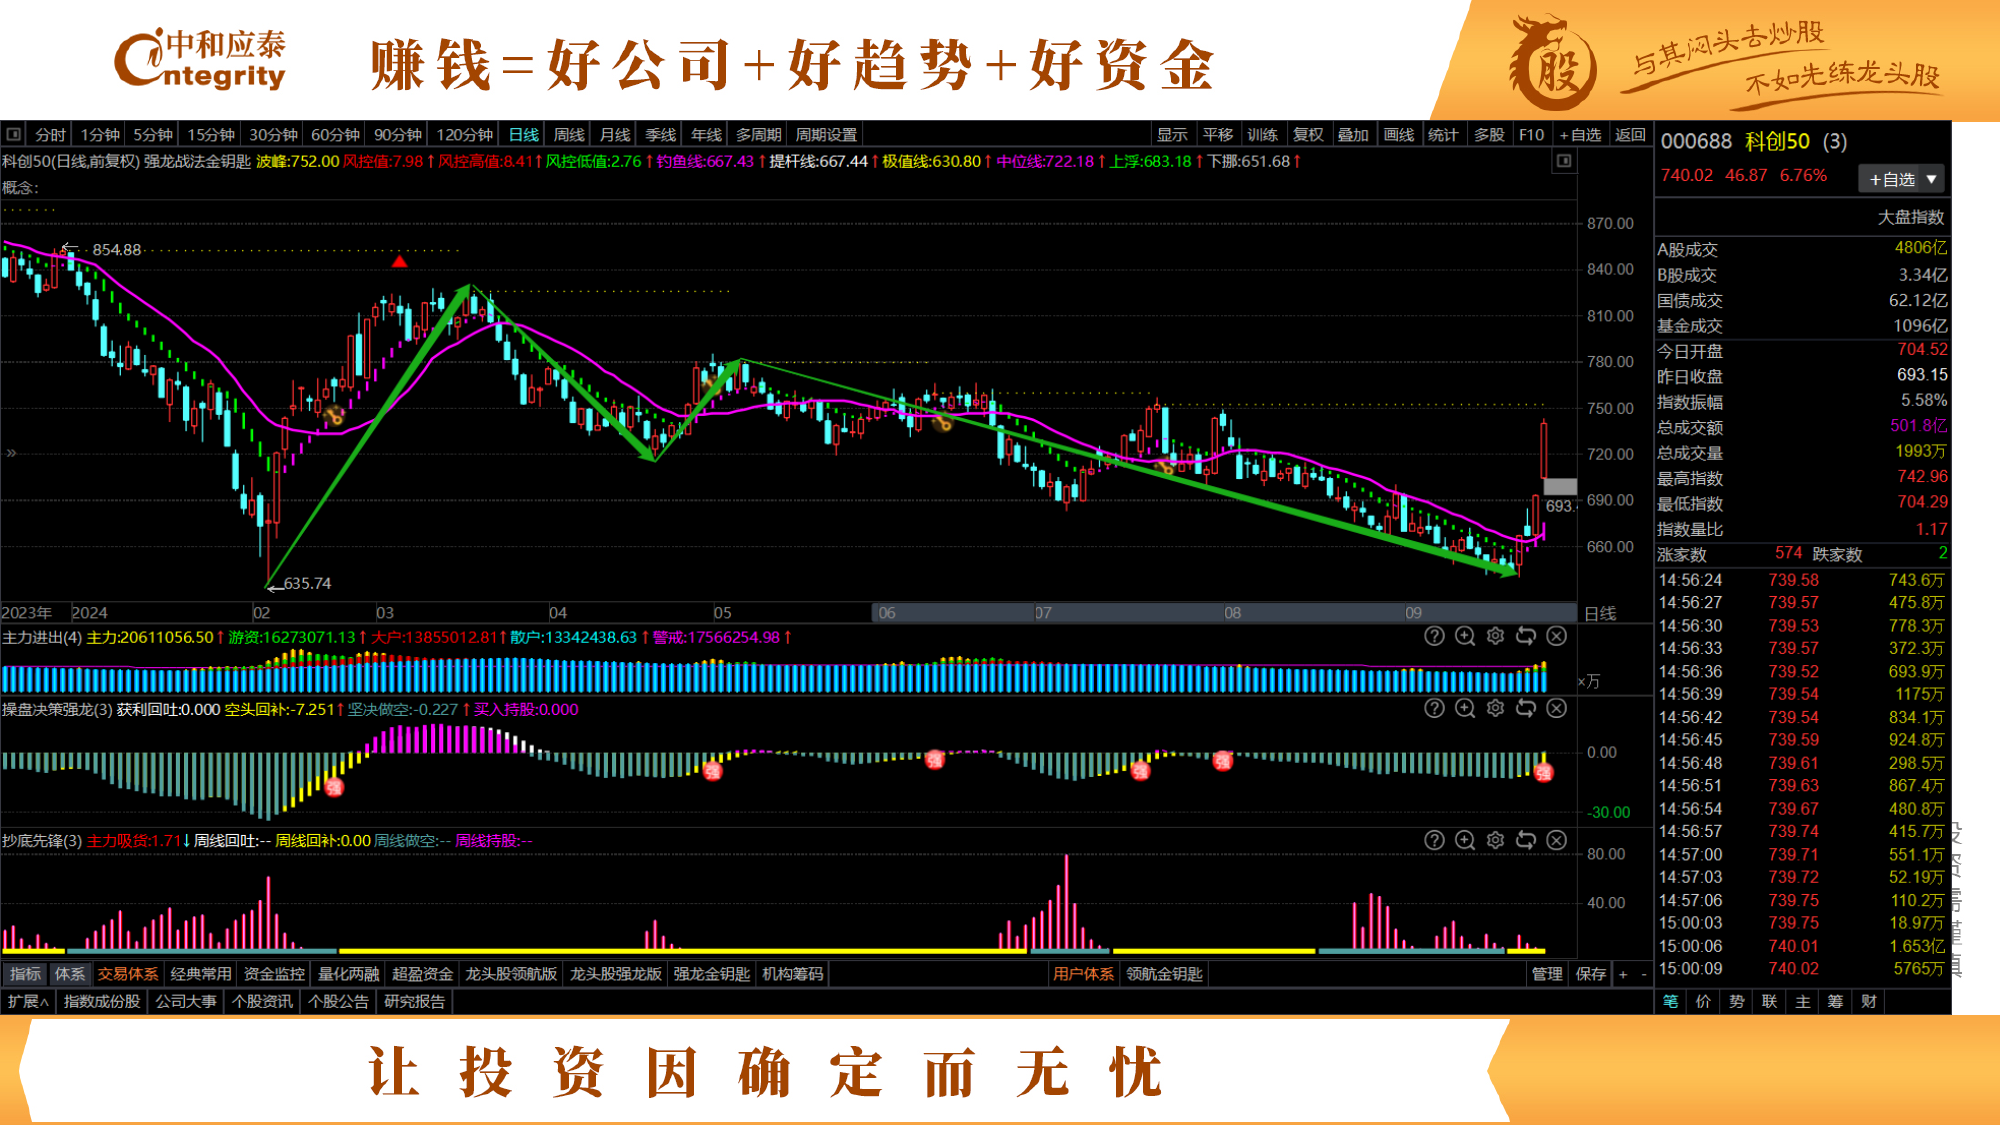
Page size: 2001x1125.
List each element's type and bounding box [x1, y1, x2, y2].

picture [0, 0, 2000, 1125]
list [0, 120, 1952, 1015]
